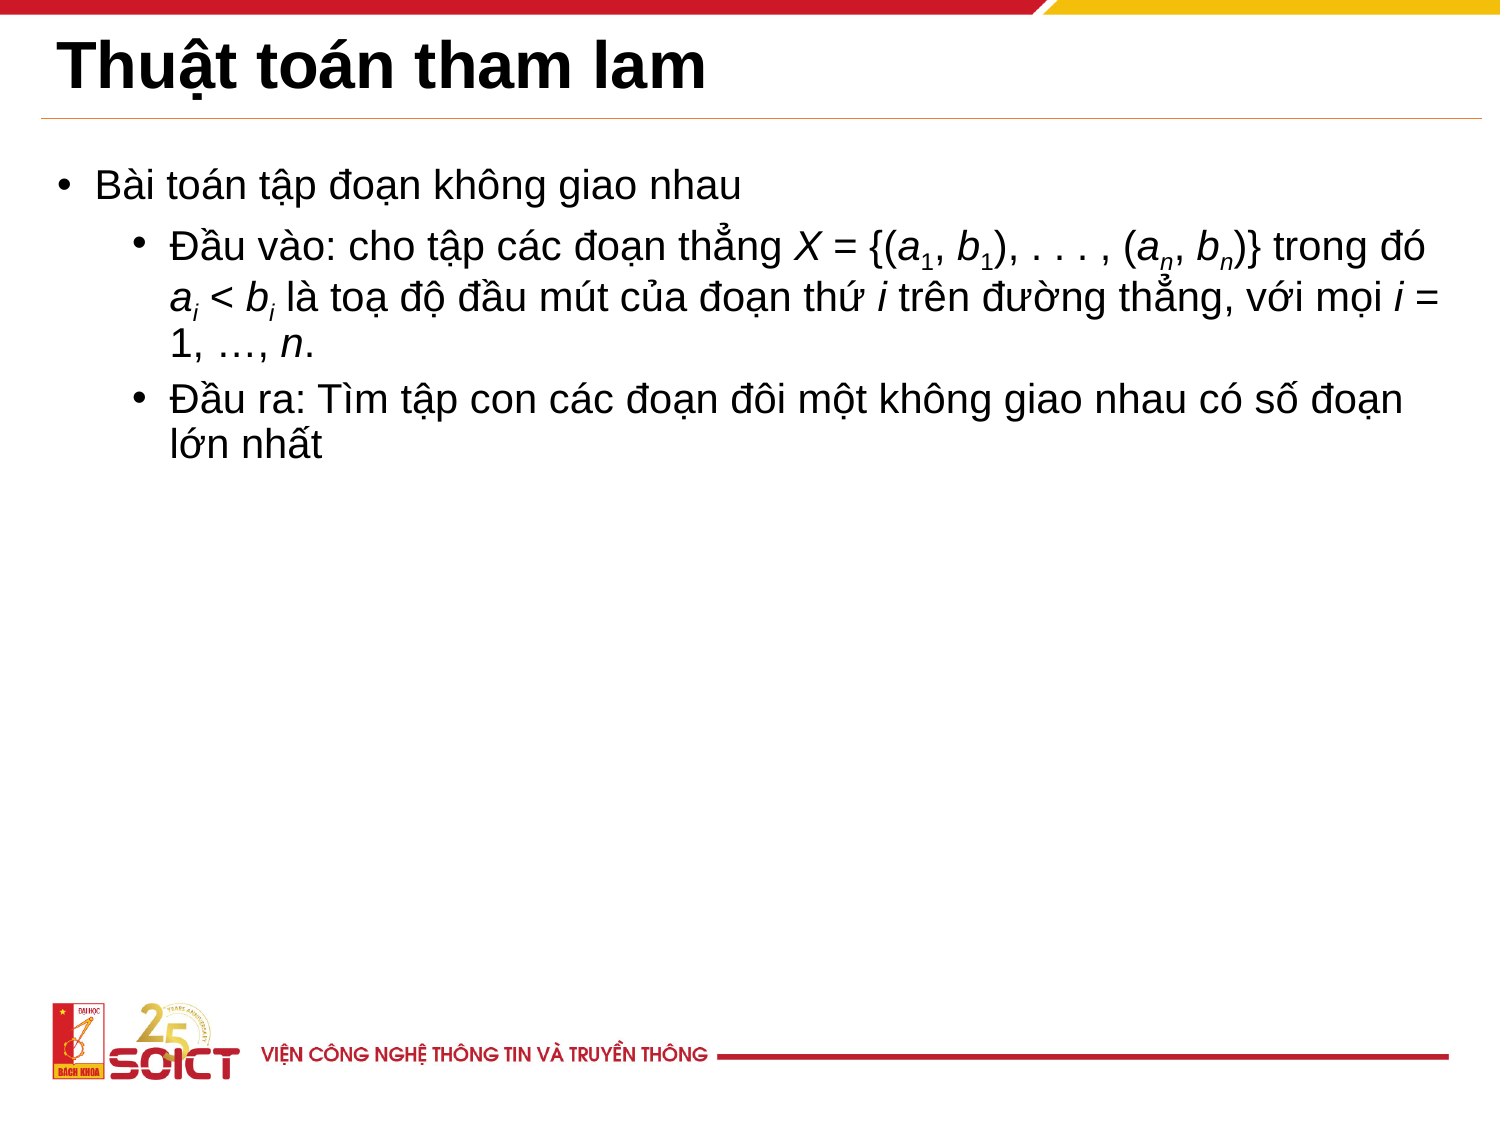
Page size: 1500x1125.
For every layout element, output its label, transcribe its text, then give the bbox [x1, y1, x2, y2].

picture [0, 0, 1500, 1125]
list Bài toán tập đoạn không giao nhau Đầu vào: cho tập các đoạn thẳng X = {(a1, b1), . . . , (an, bn)} trong đó ai < bi là toạ độ đầu mút của đoạn thứ i trên đường thẳng, với mọi i = 1, …, n. Đầu ra: Tìm tập con các đoạn đôi một không giao nhau có số đoạn lớn nhất [42, 156, 1460, 508]
title Thuật toán tham lam [41, 17, 1336, 117]
